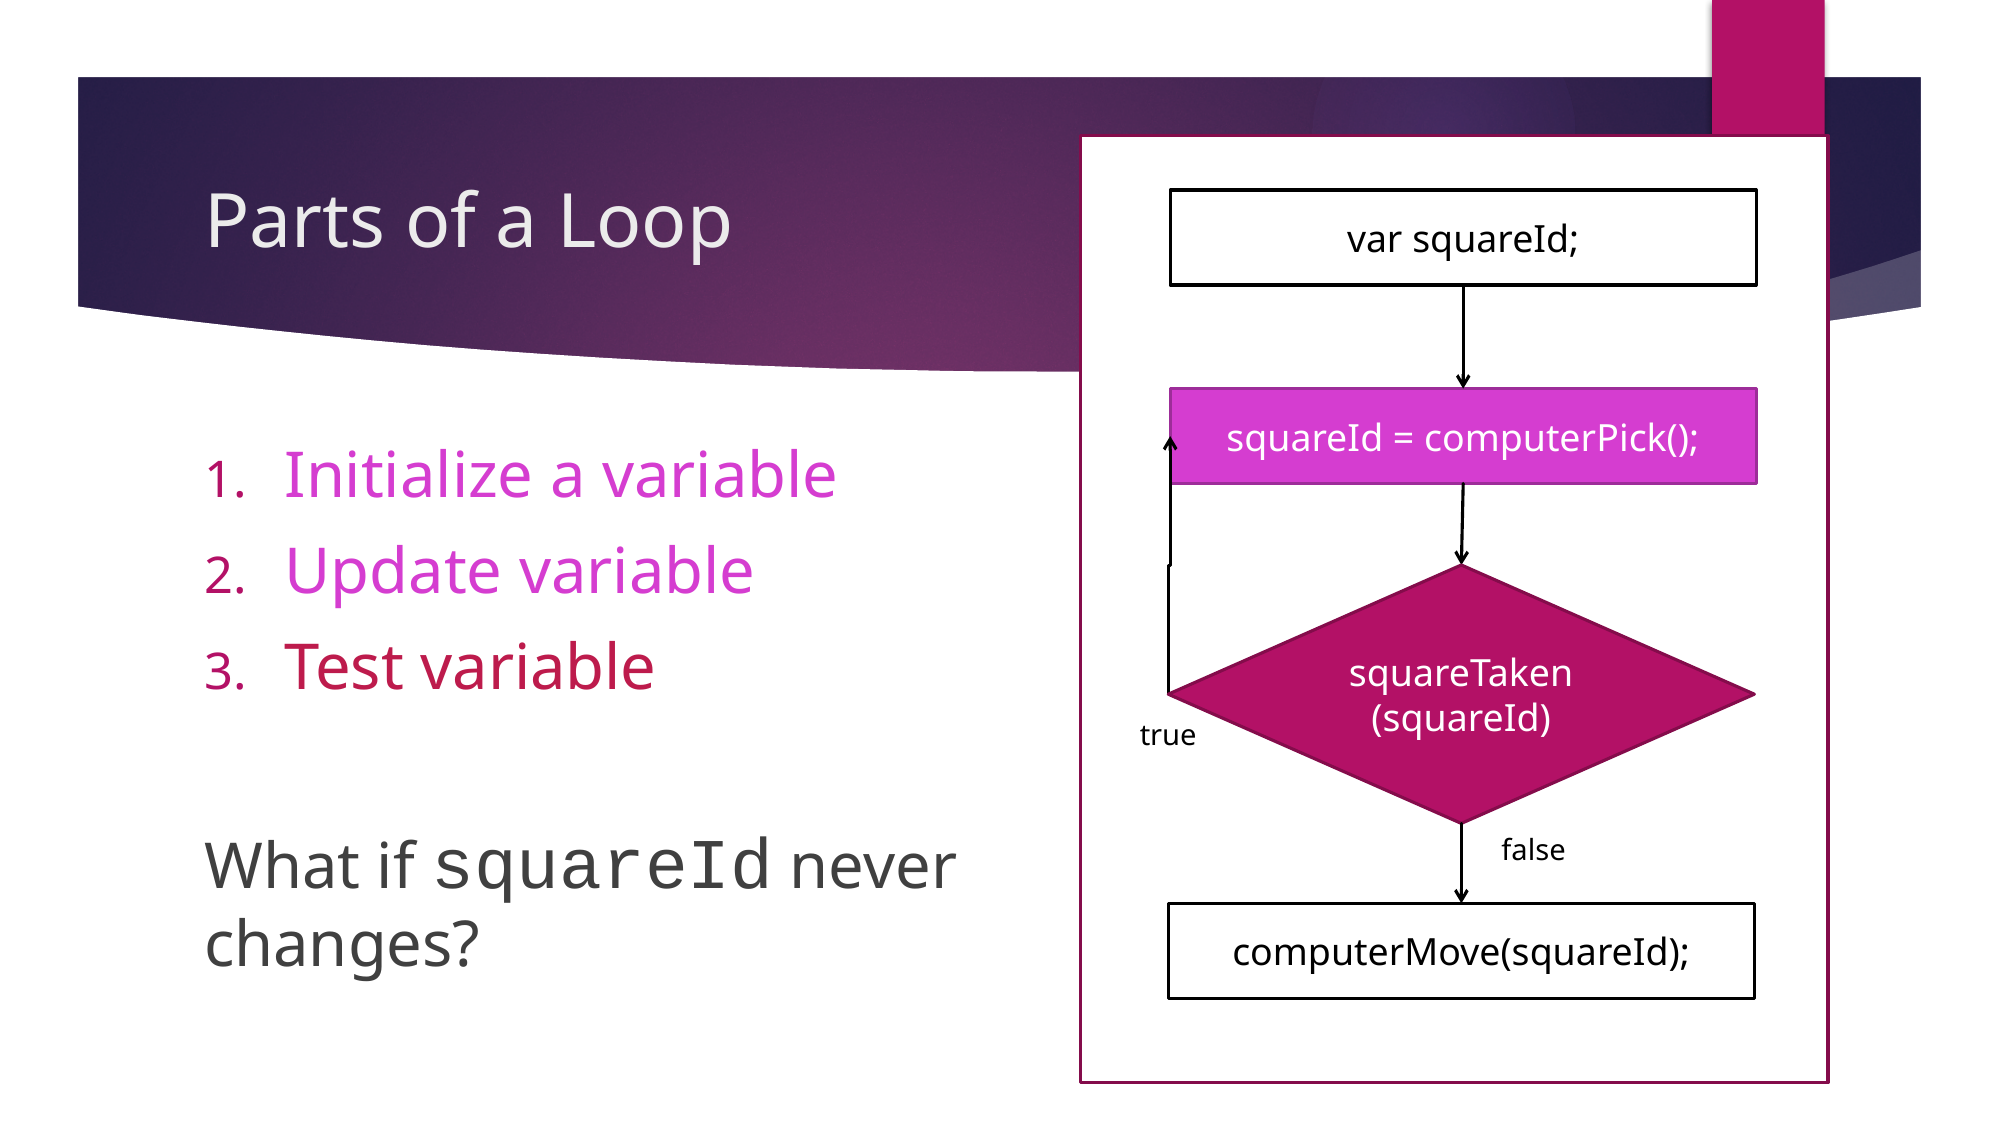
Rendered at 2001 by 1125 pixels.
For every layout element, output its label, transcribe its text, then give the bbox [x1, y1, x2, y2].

list Initialize a variable Update variable Test variable What if squareId never changes? [189, 427, 981, 988]
title Parts of a Loop [189, 159, 1074, 276]
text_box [1080, 135, 1829, 1083]
